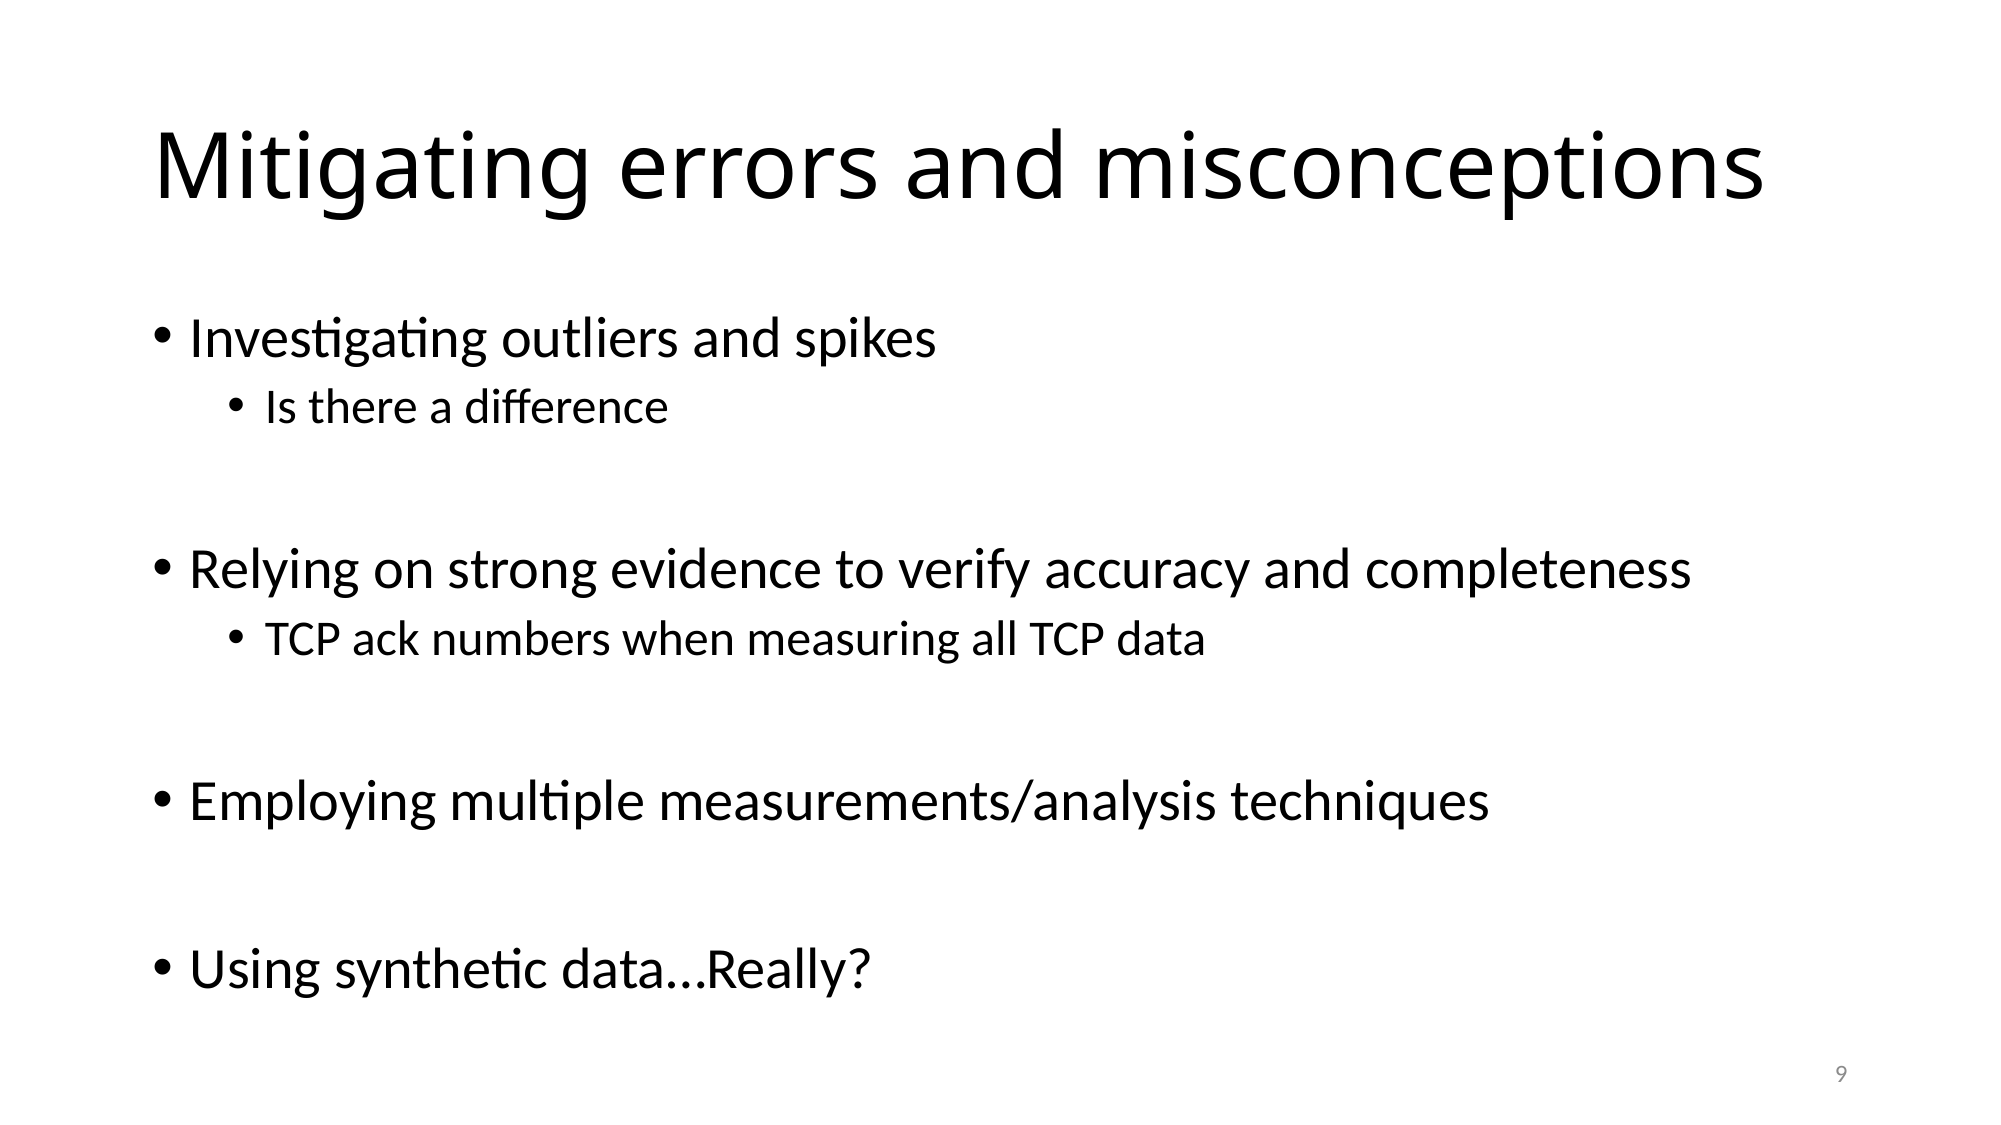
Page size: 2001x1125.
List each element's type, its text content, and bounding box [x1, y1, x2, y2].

title Mitigating errors and misconceptions [137, 59, 1863, 278]
list Investigating outliers and spikes Is there a difference Relying on strong evidence to verify accuracy and completeness TCP ack numbers when measuring all TCP data Employing multiple measurements/analysis techniques Using synthetic data…Really? [137, 299, 1863, 1014]
slide_number 9 [1412, 1042, 1863, 1103]
